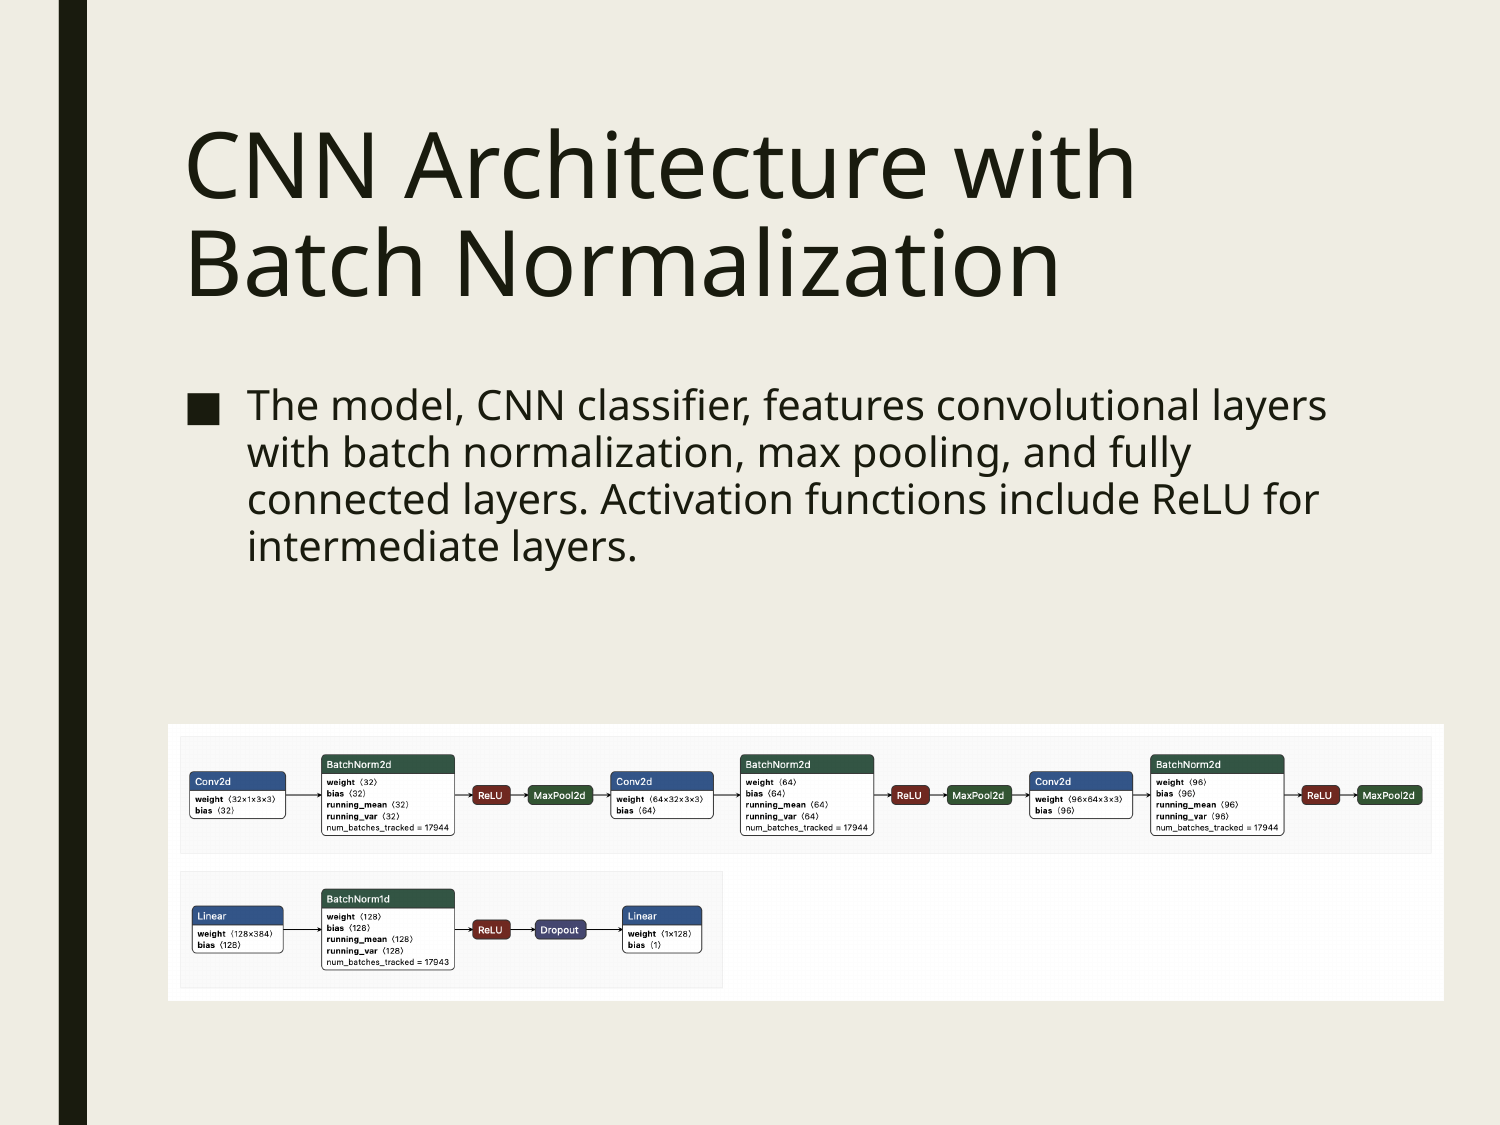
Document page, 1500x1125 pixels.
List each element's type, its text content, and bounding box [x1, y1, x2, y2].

list The model, CNN classifier, features convolutional layers with batch normalization, max pooling, and fully connected layers. Activation functions include ReLU for intermediate layers. [168, 375, 1351, 724]
title CNN Architecture with Batch Normalization [168, 112, 1351, 357]
picture [168, 724, 1444, 1001]
